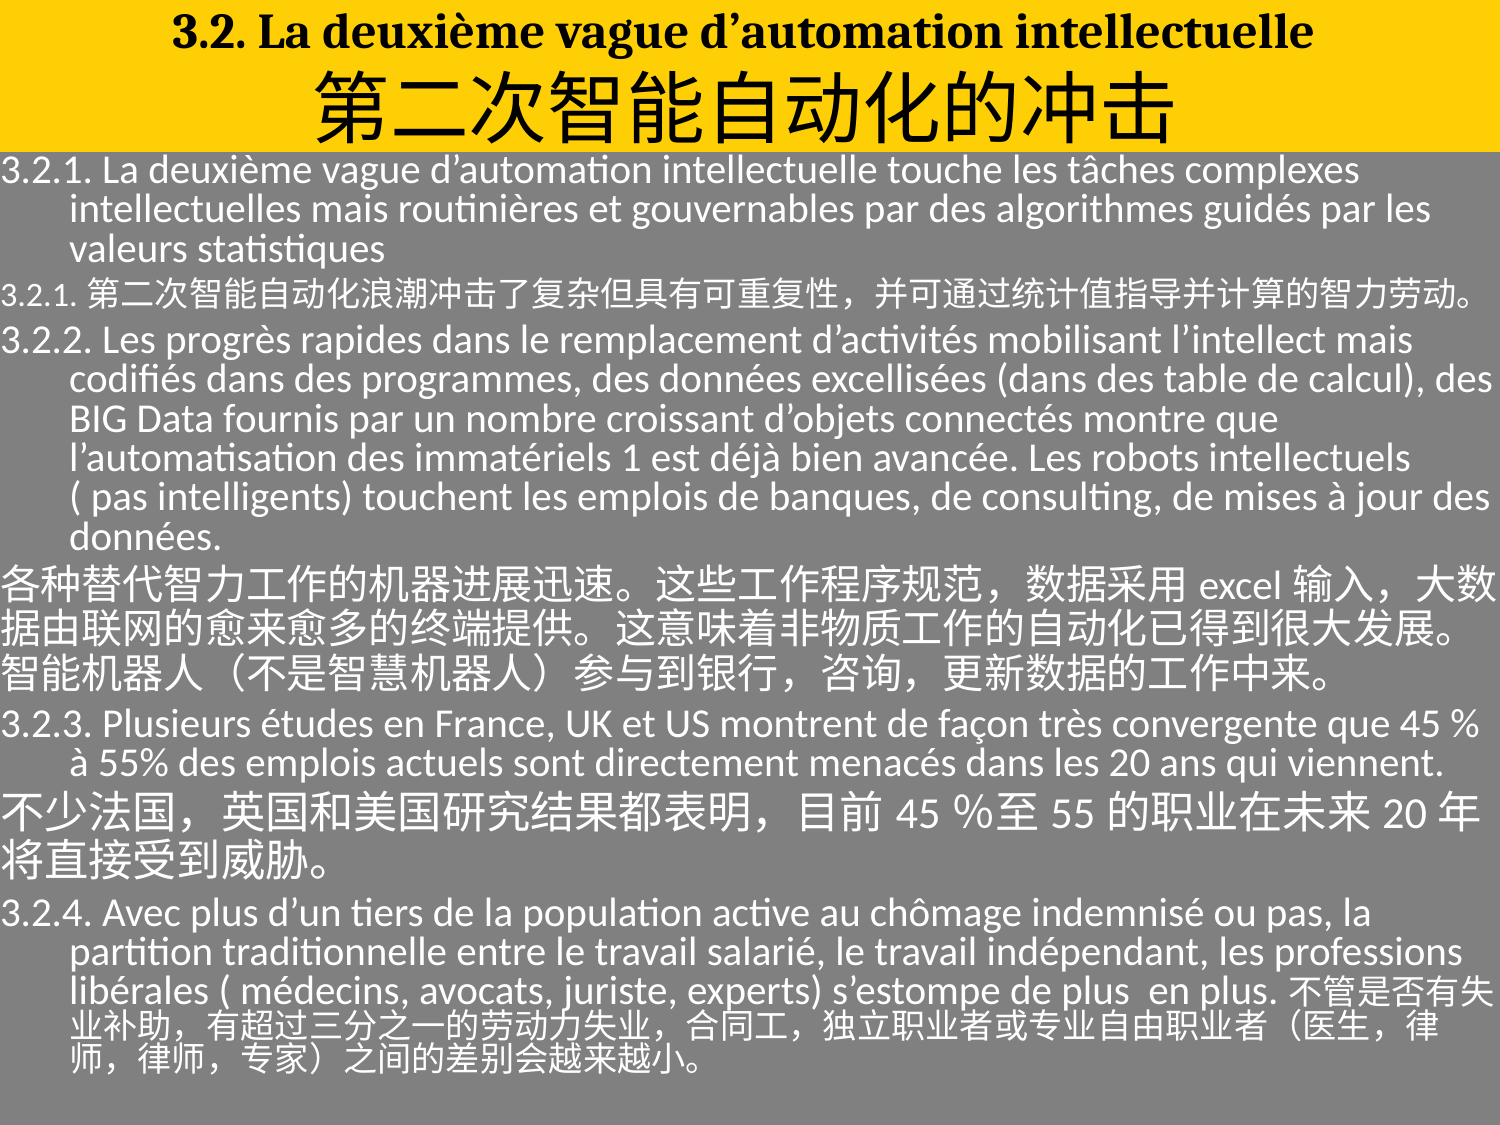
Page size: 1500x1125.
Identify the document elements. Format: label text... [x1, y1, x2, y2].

list 3.2.1. La deuxième vague d’automation intellectuelle touche les tâches complexes intellectuelles mais routinières et gouvernables par des algorithmes guidés par les valeurs statistiques 3.2.1.第二次智能自动化浪潮冲击了复杂但具有可重复性，并可通过统计值指导并计算的智力劳动。 3.2.2. Les progrès rapides dans le remplacement d’activités mobilisant l’intellect mais codifiés dans des programmes, des données excellisées (dans des table de calcul), des BIG Data fournis par un nombre croissant d’objets connectés montre que l’automatisation des immatériels 1 est déjà bien avancée. Les robots intellectuels ( pas intelligents) touchent les emplois de banques, de consulting, de mises à jour des données. 各种替代智力工作的机器进展迅速。这些工作程序规范，数据采用excel输入，大数据由联网的愈来愈多的终端提供。这意味着非物质工作的自动化已得到很大发展。智能机器人（不是智慧机器人）参与到银行，咨询，更新数据的工作中来。 3.2.3. Plusieurs études en France, UK et US montrent de façon très convergente que 45 % à 55% des emplois actuels sont directement menacés dans les 20 ans qui viennent. 不少法国，英国和美国研究结果都表明，目前45％至55的职业在未来20年将直接受到威胁。 3.2.4. Avec plus d’un tiers de la population active au chômage indemnisé ou pas, la partition traditionnelle entre le travail salarié, le travail indépendant, les professions libérales ( médecins, avocats, juriste, experts) s’estompe de plus en plus.不管是否有失业补助，有超过三分之一的劳动力失业，合同工，独立职业者或专业自由职业者（医生，律师，律师，专家）之间的差别会越来越小。 [0, 151, 1500, 1125]
title 3.2. La deuxième vague d’automation intellectuelle 第二次智能自动化的冲击 [0, 0, 1500, 151]
